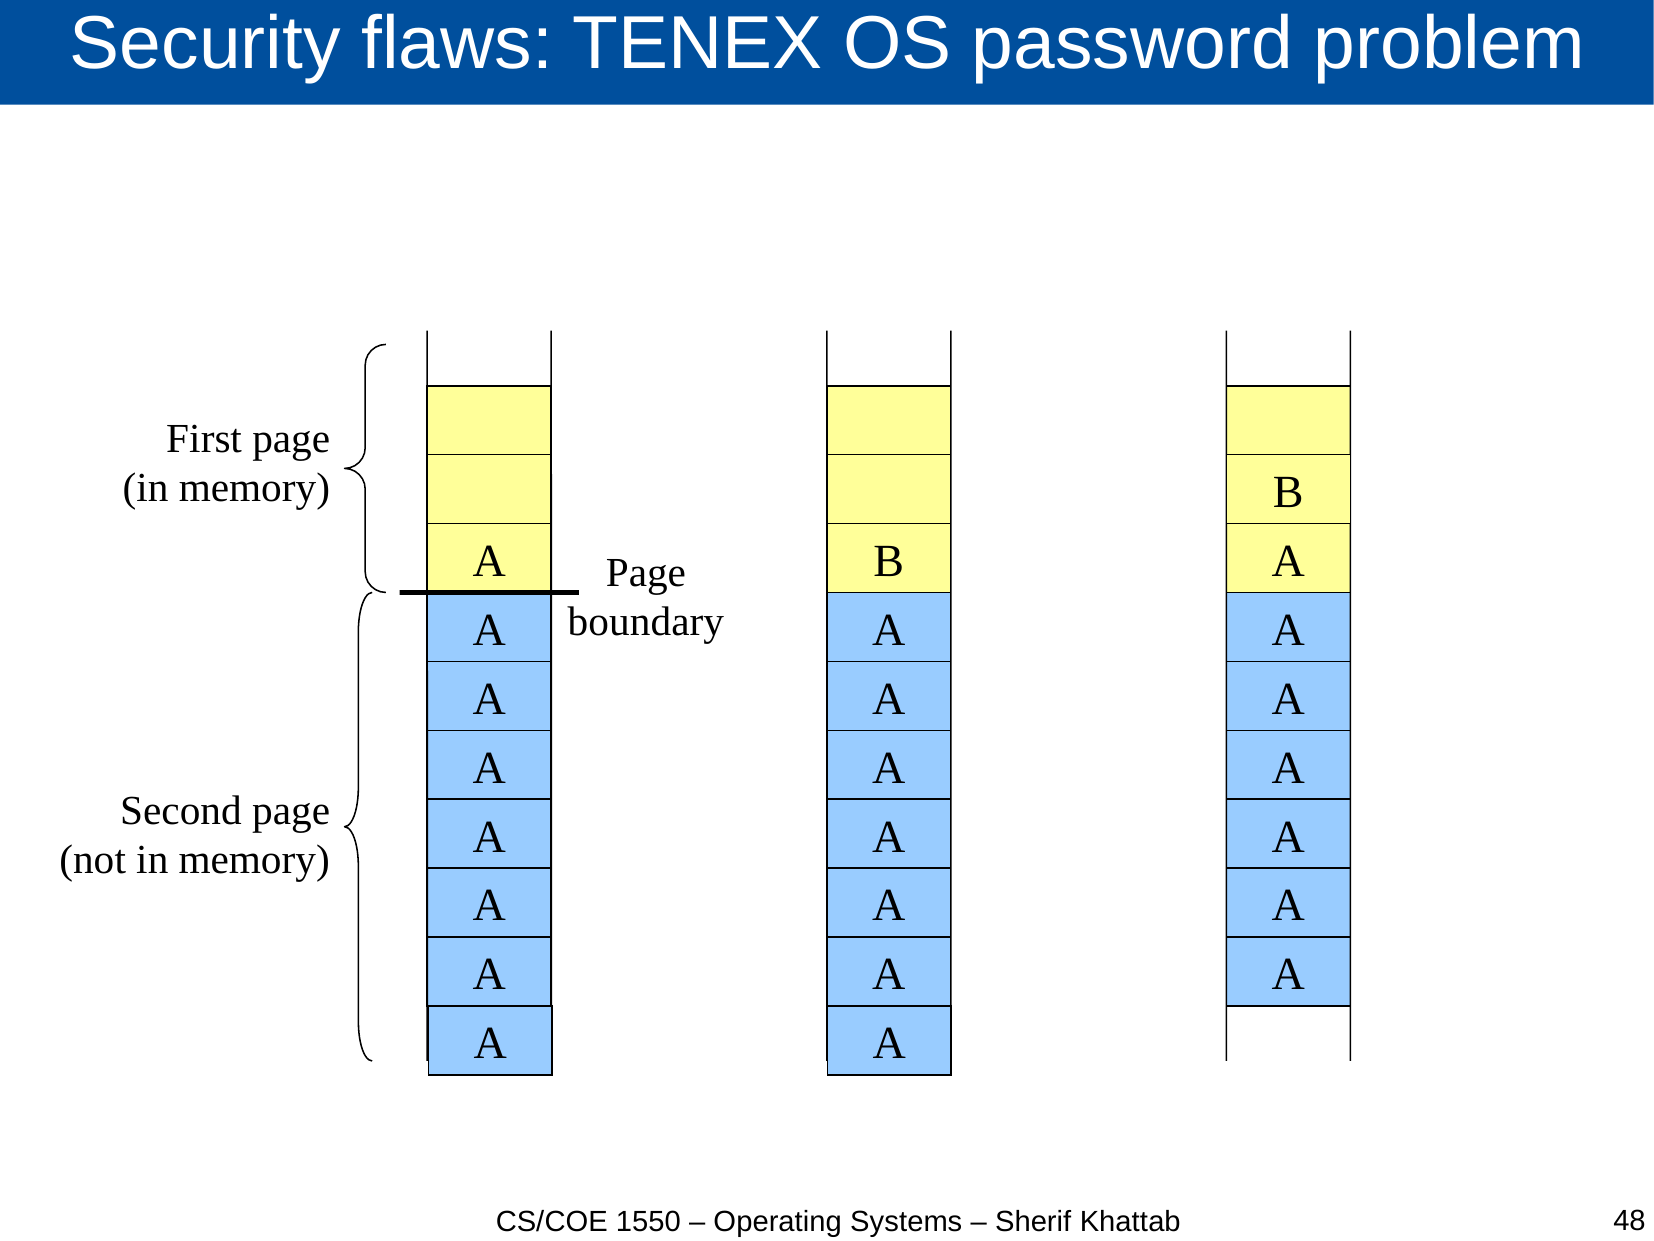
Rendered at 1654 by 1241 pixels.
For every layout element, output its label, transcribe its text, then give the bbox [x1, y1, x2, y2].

text_box A [1227, 868, 1350, 936]
text_box A [1227, 592, 1350, 661]
title Security flaws: TENEX OS password problem [0, 0, 1654, 105]
text_box A [1227, 799, 1350, 868]
text_box A [827, 936, 950, 1005]
text_box A [827, 730, 950, 799]
footer CS/COE 1550 – Operating Systems – Sherif Khattab [460, 1201, 1217, 1241]
text_box A [827, 592, 950, 661]
text_box [428, 455, 551, 524]
text_box First page (in memory) [107, 403, 345, 518]
text_box [827, 385, 950, 455]
text_box A [1227, 661, 1350, 730]
text_box A [428, 936, 551, 1005]
text_box A [428, 661, 551, 730]
text_box A [827, 661, 950, 730]
text_box Page boundary [552, 537, 739, 652]
text_box A [1227, 936, 1350, 1006]
text_box A [428, 593, 551, 661]
text_box A [428, 730, 551, 799]
text_box [827, 455, 950, 524]
text_box A [827, 868, 950, 936]
text_box A [428, 868, 551, 936]
text_box A [827, 1005, 952, 1075]
text_box [428, 385, 551, 455]
text_box [345, 592, 373, 1061]
text_box A [827, 799, 950, 868]
text_box [345, 344, 386, 593]
text_box B [1226, 454, 1351, 524]
text_box A [1227, 524, 1350, 592]
text_box A [428, 799, 551, 868]
text_box A [1227, 730, 1350, 799]
text_box A [428, 524, 551, 592]
slide_number 48 [1265, 1200, 1647, 1241]
text_box [1227, 385, 1350, 454]
text_box A [428, 1005, 553, 1075]
text_box Second page (not in memory) [44, 775, 345, 890]
text_box B [827, 524, 950, 592]
